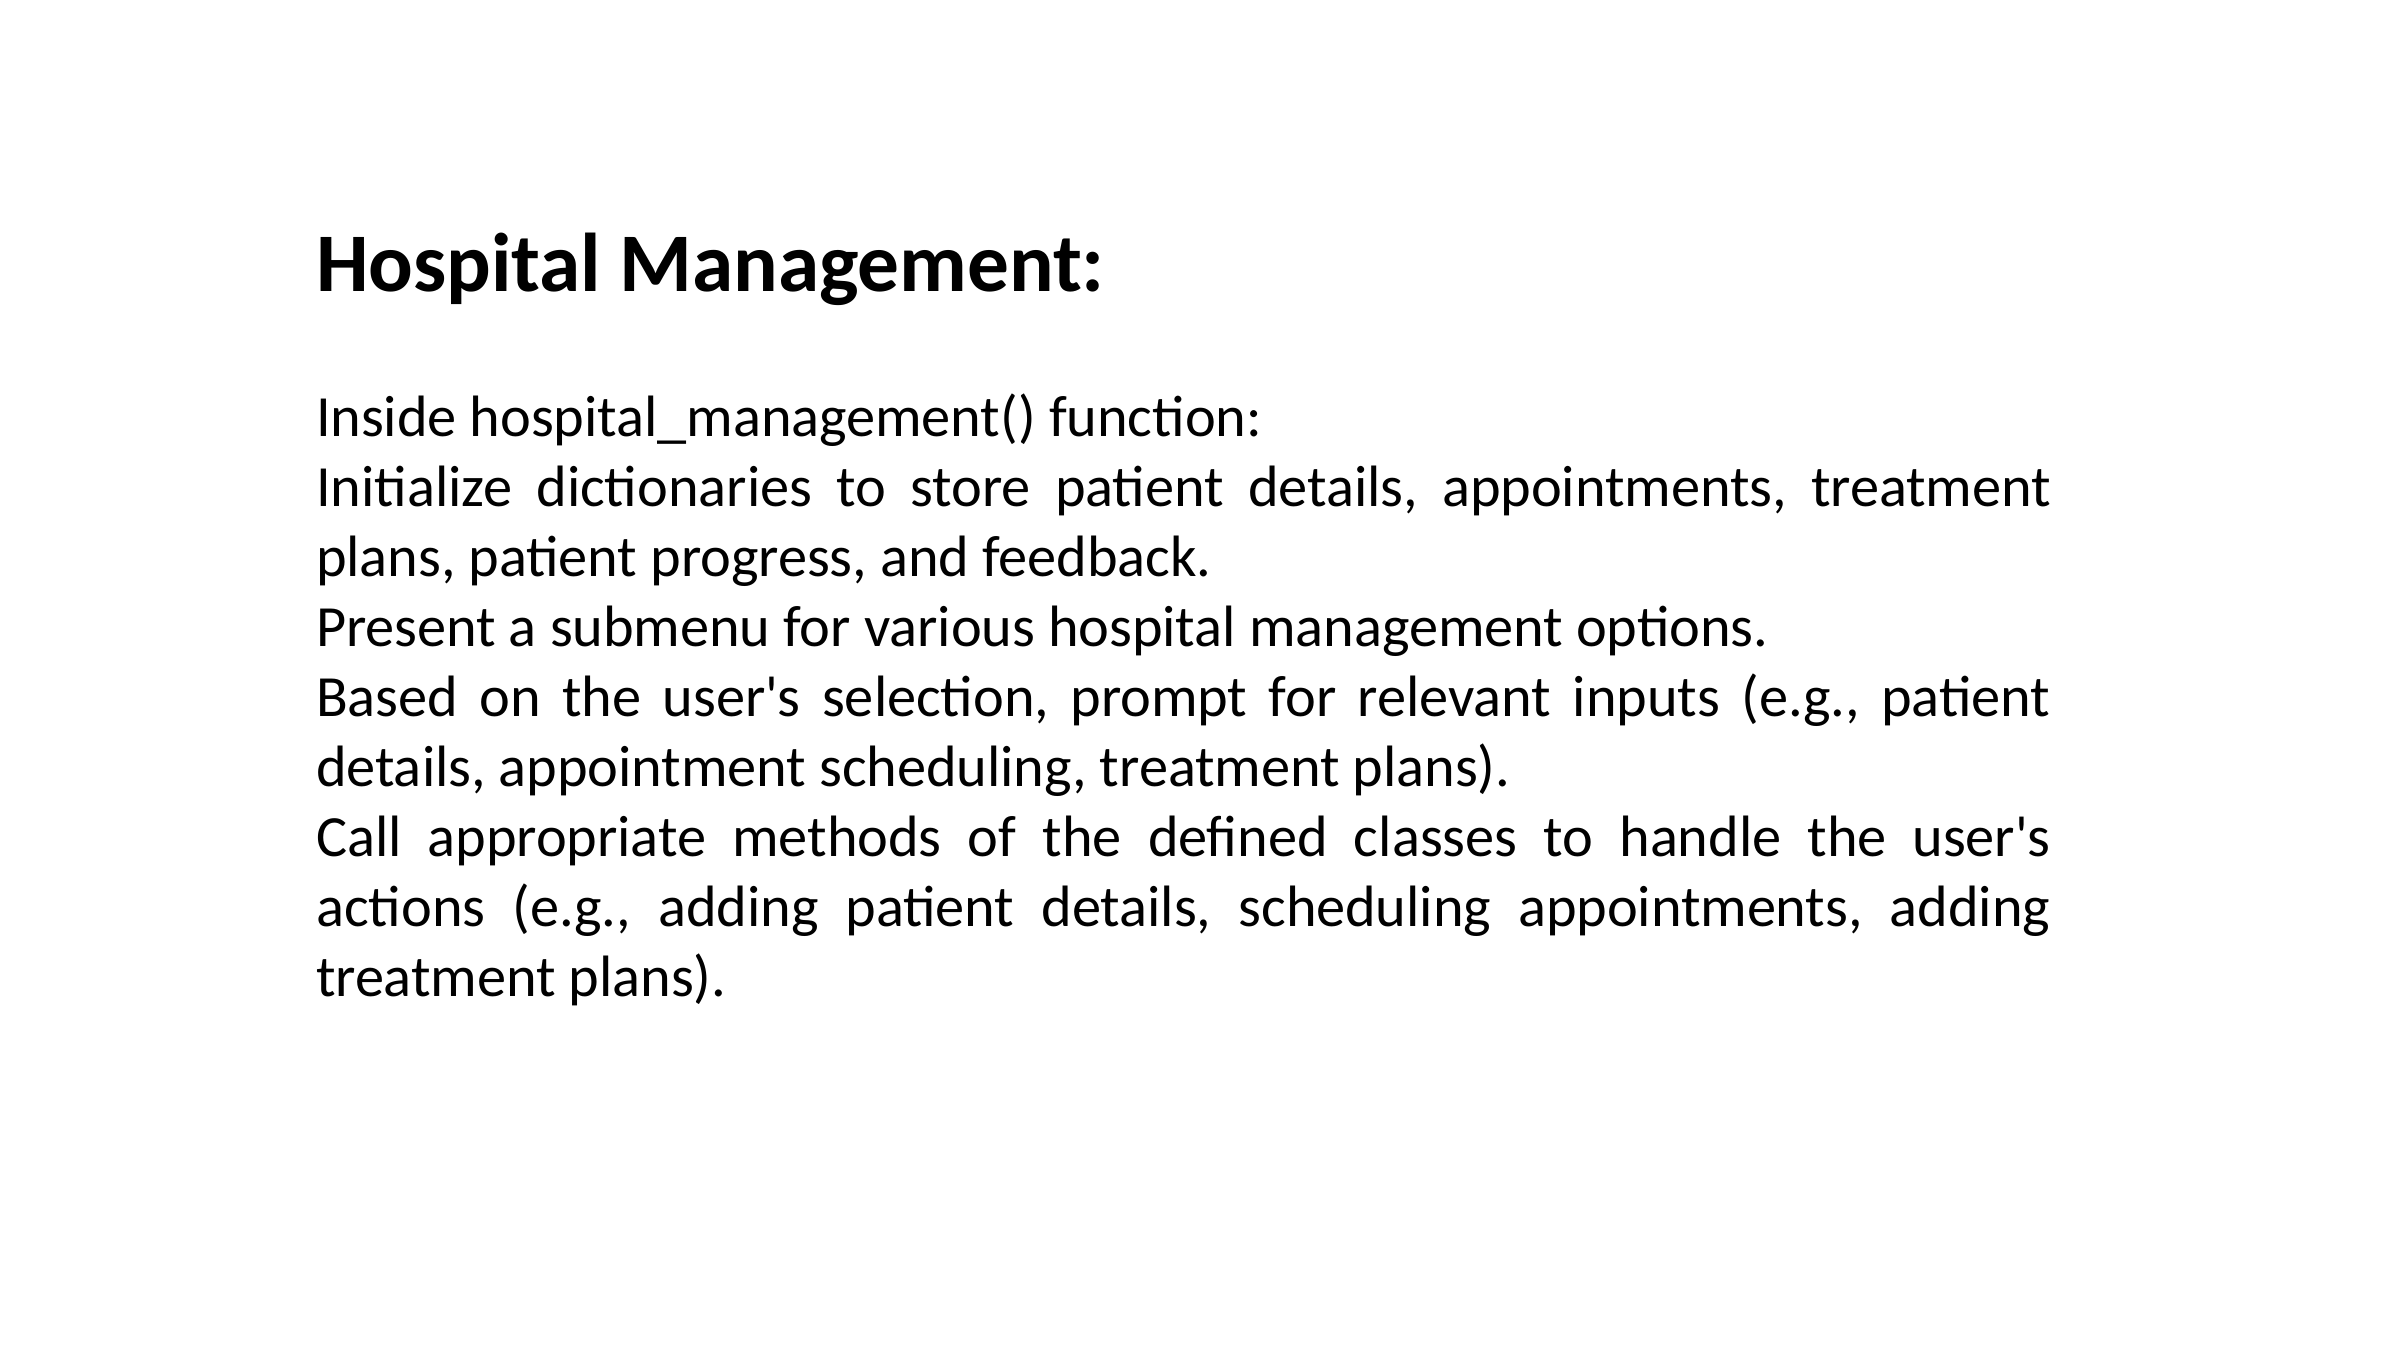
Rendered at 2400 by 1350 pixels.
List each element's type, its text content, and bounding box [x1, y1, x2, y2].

text_box Hospital Management: Inside hospital_management() function: Initialize dictionaries to store patient details, appointments, treatment plans, patient progress, and feedback. Present a submenu for various hospital management options. Based on the user's selection, prompt for relevant inputs (e.g., patient details, appointment scheduling, treatment plans). Call appropriate methods of the defined classes to handle the user's actions (e.g., adding patient details, scheduling appointments, adding treatment plans). [301, 201, 2067, 1350]
